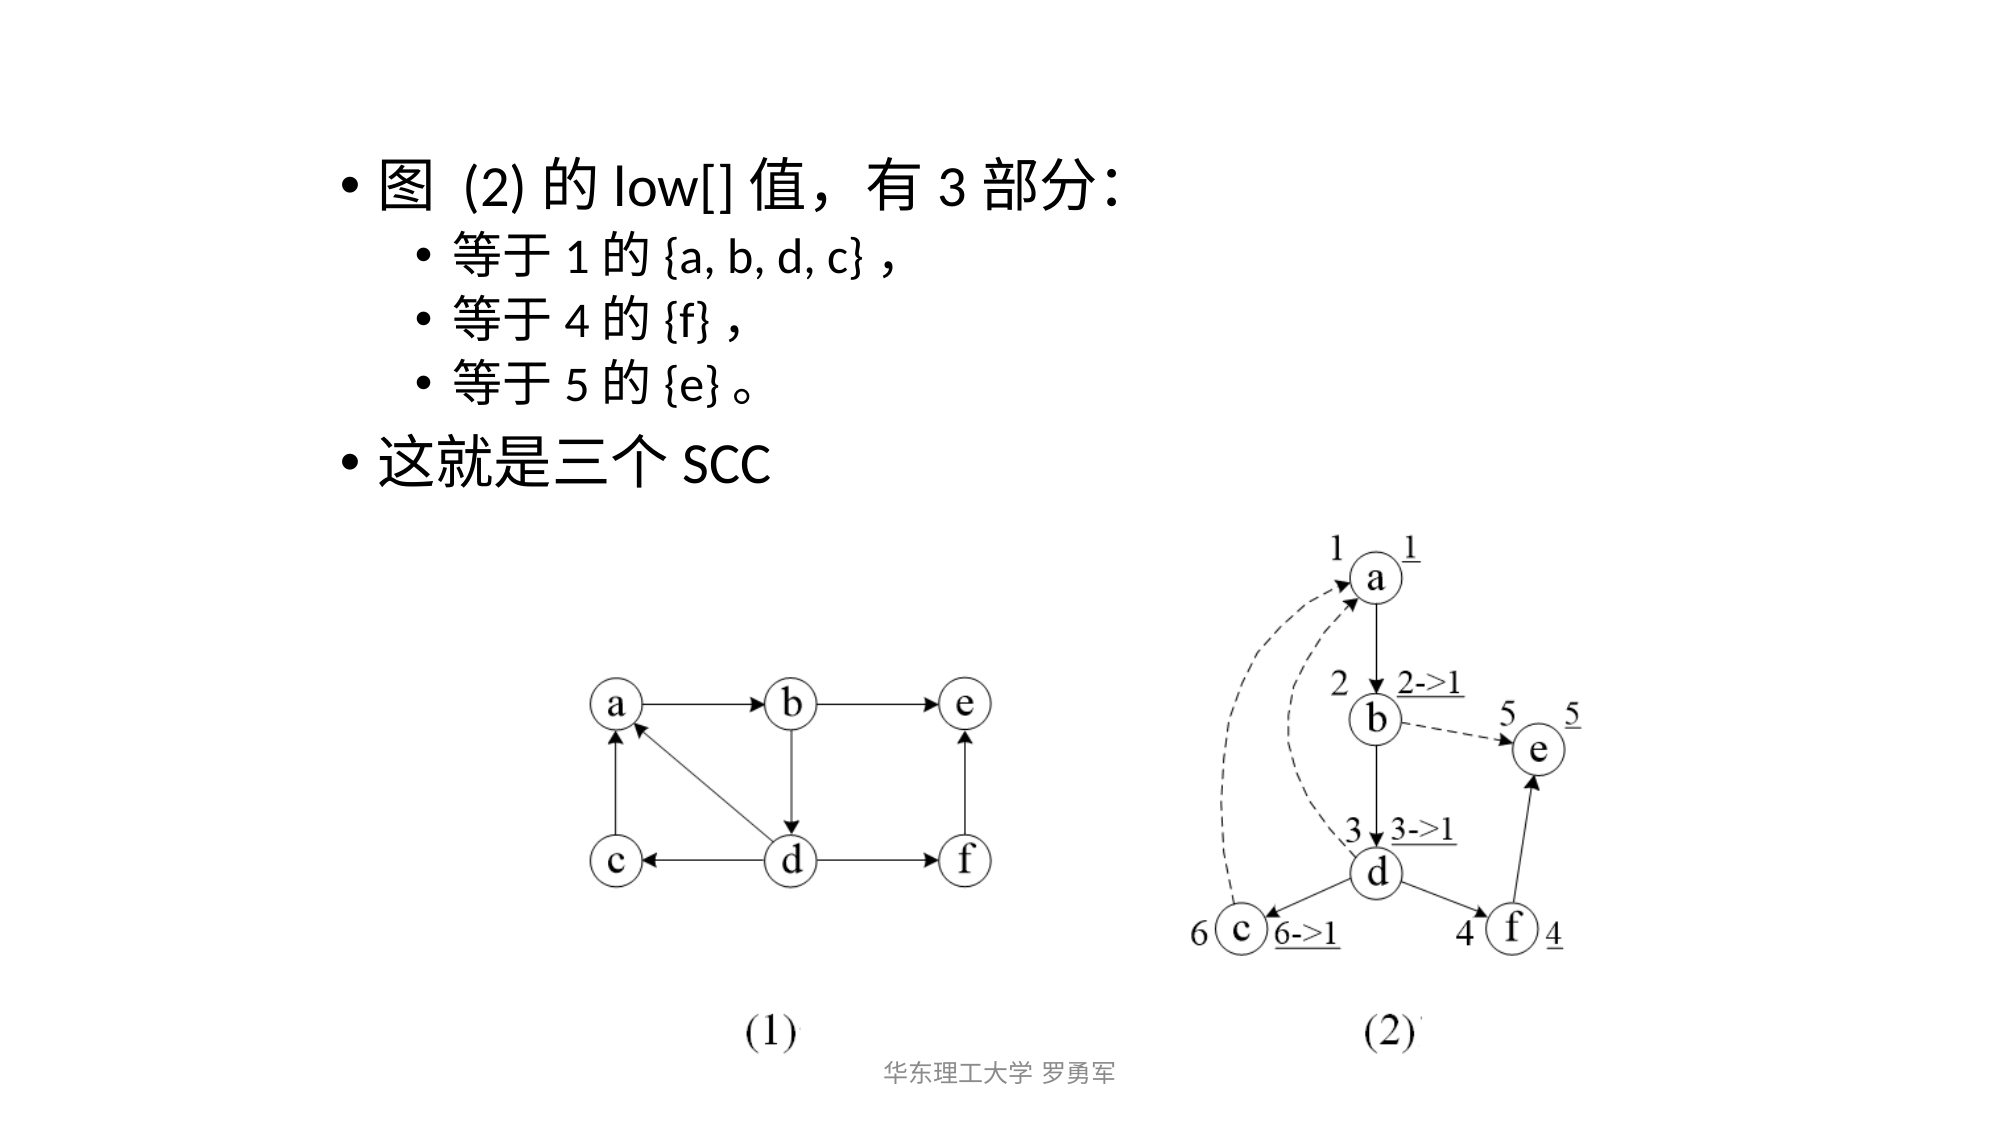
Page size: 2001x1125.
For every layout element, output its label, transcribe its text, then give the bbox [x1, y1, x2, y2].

picture [574, 523, 1591, 1055]
list 图 (2)的low[]值，有3部分： 等于1的{a, b, d, c}， 等于4的{f}， 等于5的{e}。 这就是三个SCC [324, 149, 1675, 1005]
footer 华东理工大学 罗勇军 [662, 1055, 1338, 1103]
